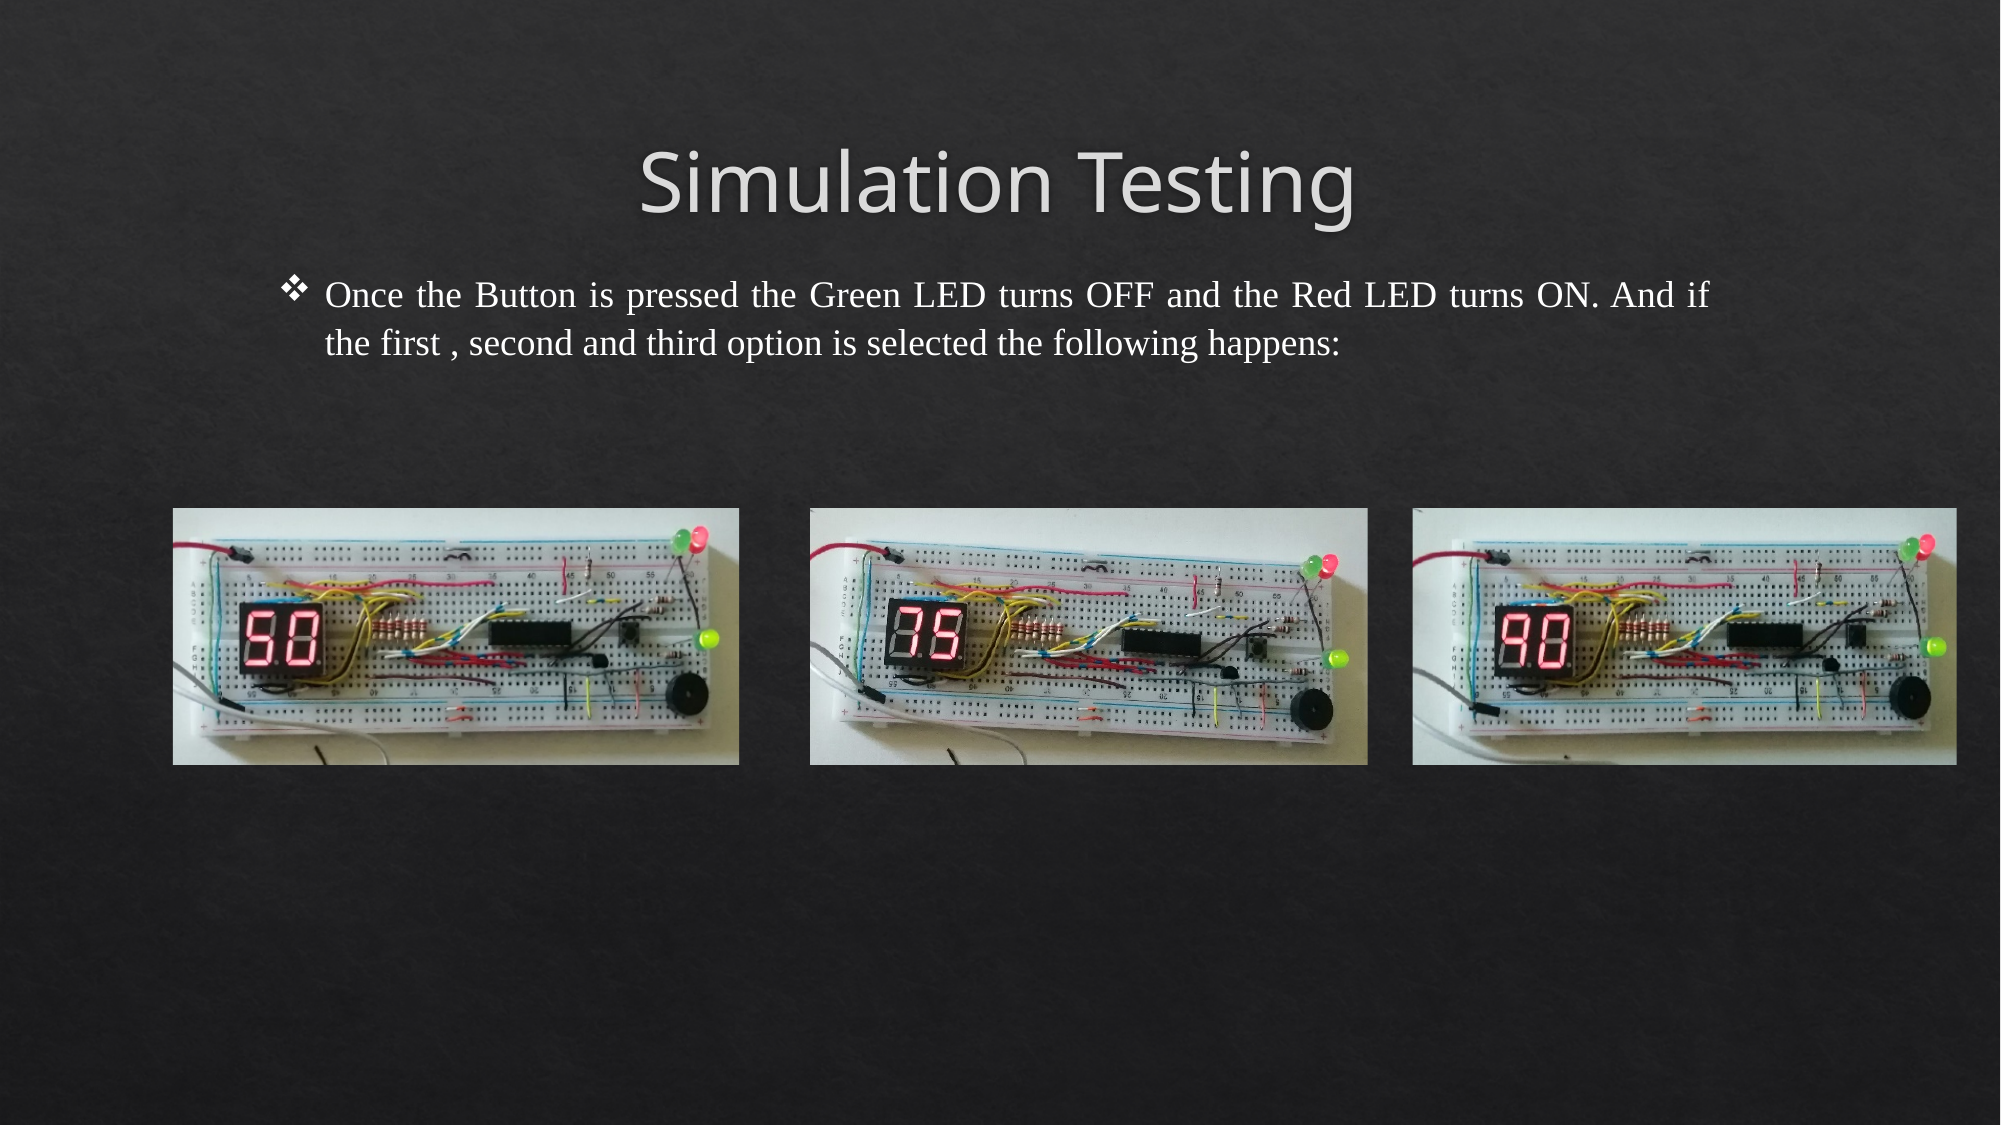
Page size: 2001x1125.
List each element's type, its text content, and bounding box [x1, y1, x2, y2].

picture [809, 508, 1368, 766]
picture [172, 353, 740, 921]
text_box Once the Button is pressed the Green LED turns OFF and the Red LED turns ON. And if the first , second and third option is selected the following happens: [263, 259, 1727, 371]
picture [1412, 364, 1957, 910]
title Simulation Testing [149, 99, 1849, 260]
